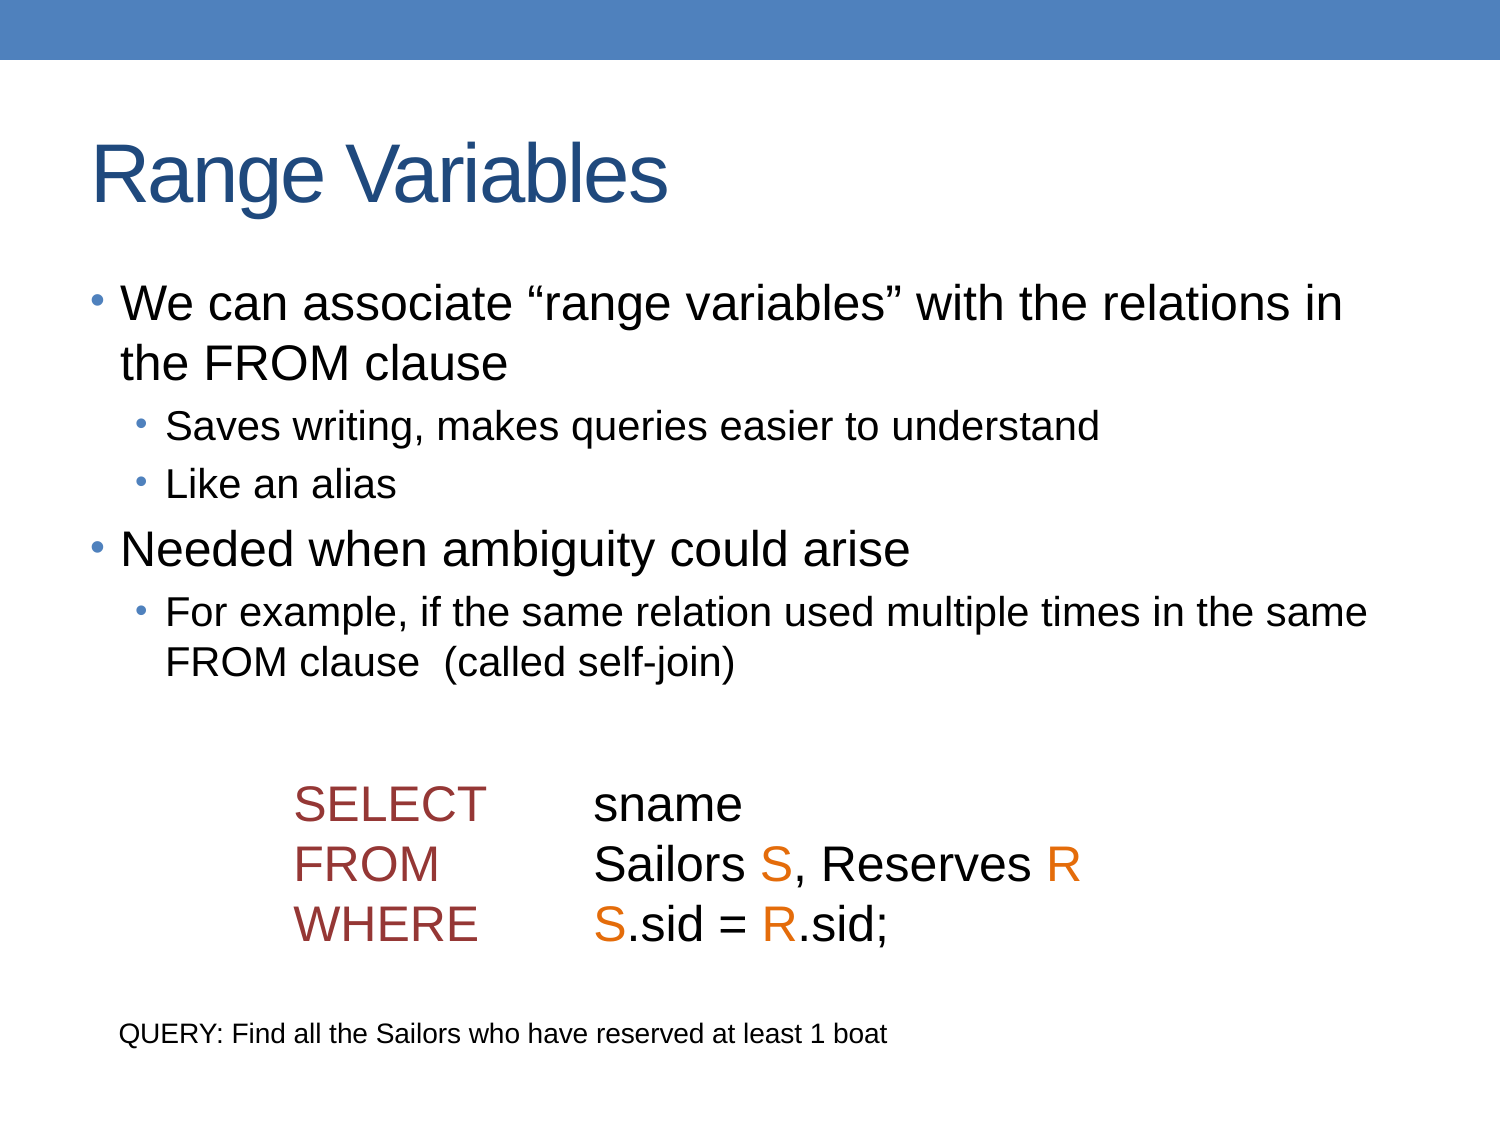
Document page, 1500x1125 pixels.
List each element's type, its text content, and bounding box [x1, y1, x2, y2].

text_box QUERY: Find all the Sailors who have reserved at least 1 boat [103, 1007, 903, 1057]
list We can associate “range variables” with the relations in the FROM clause Saves writing, makes queries easier to understand Like an alias Needed when ambiguity could arise For example, if the same relation used multiple times in the same FROM clause (called self-join) [75, 262, 1425, 1063]
title Range Variables [75, 87, 1425, 250]
text_box SELECT sname FROM Sailors S, Reserves R WHERE S.sid = R.sid; [278, 764, 1097, 960]
